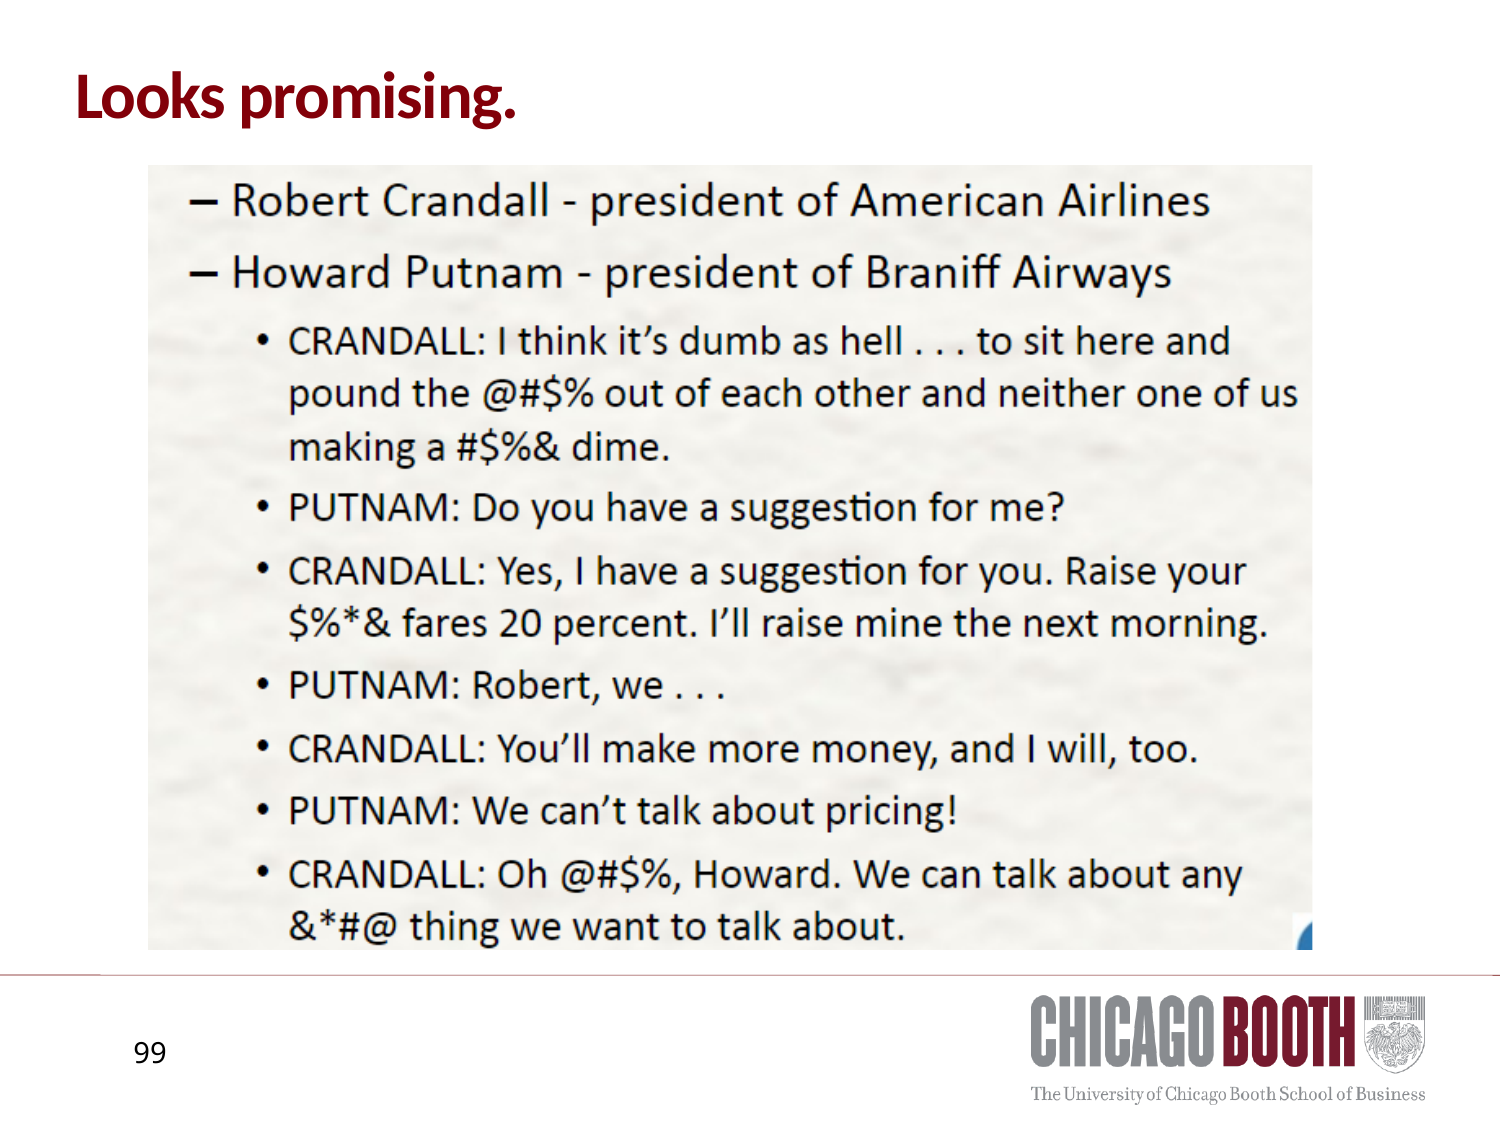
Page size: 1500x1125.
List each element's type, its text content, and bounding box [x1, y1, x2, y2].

picture [1031, 995, 1425, 1105]
title Looks promising. [74, 43, 1426, 134]
picture [147, 165, 1313, 951]
